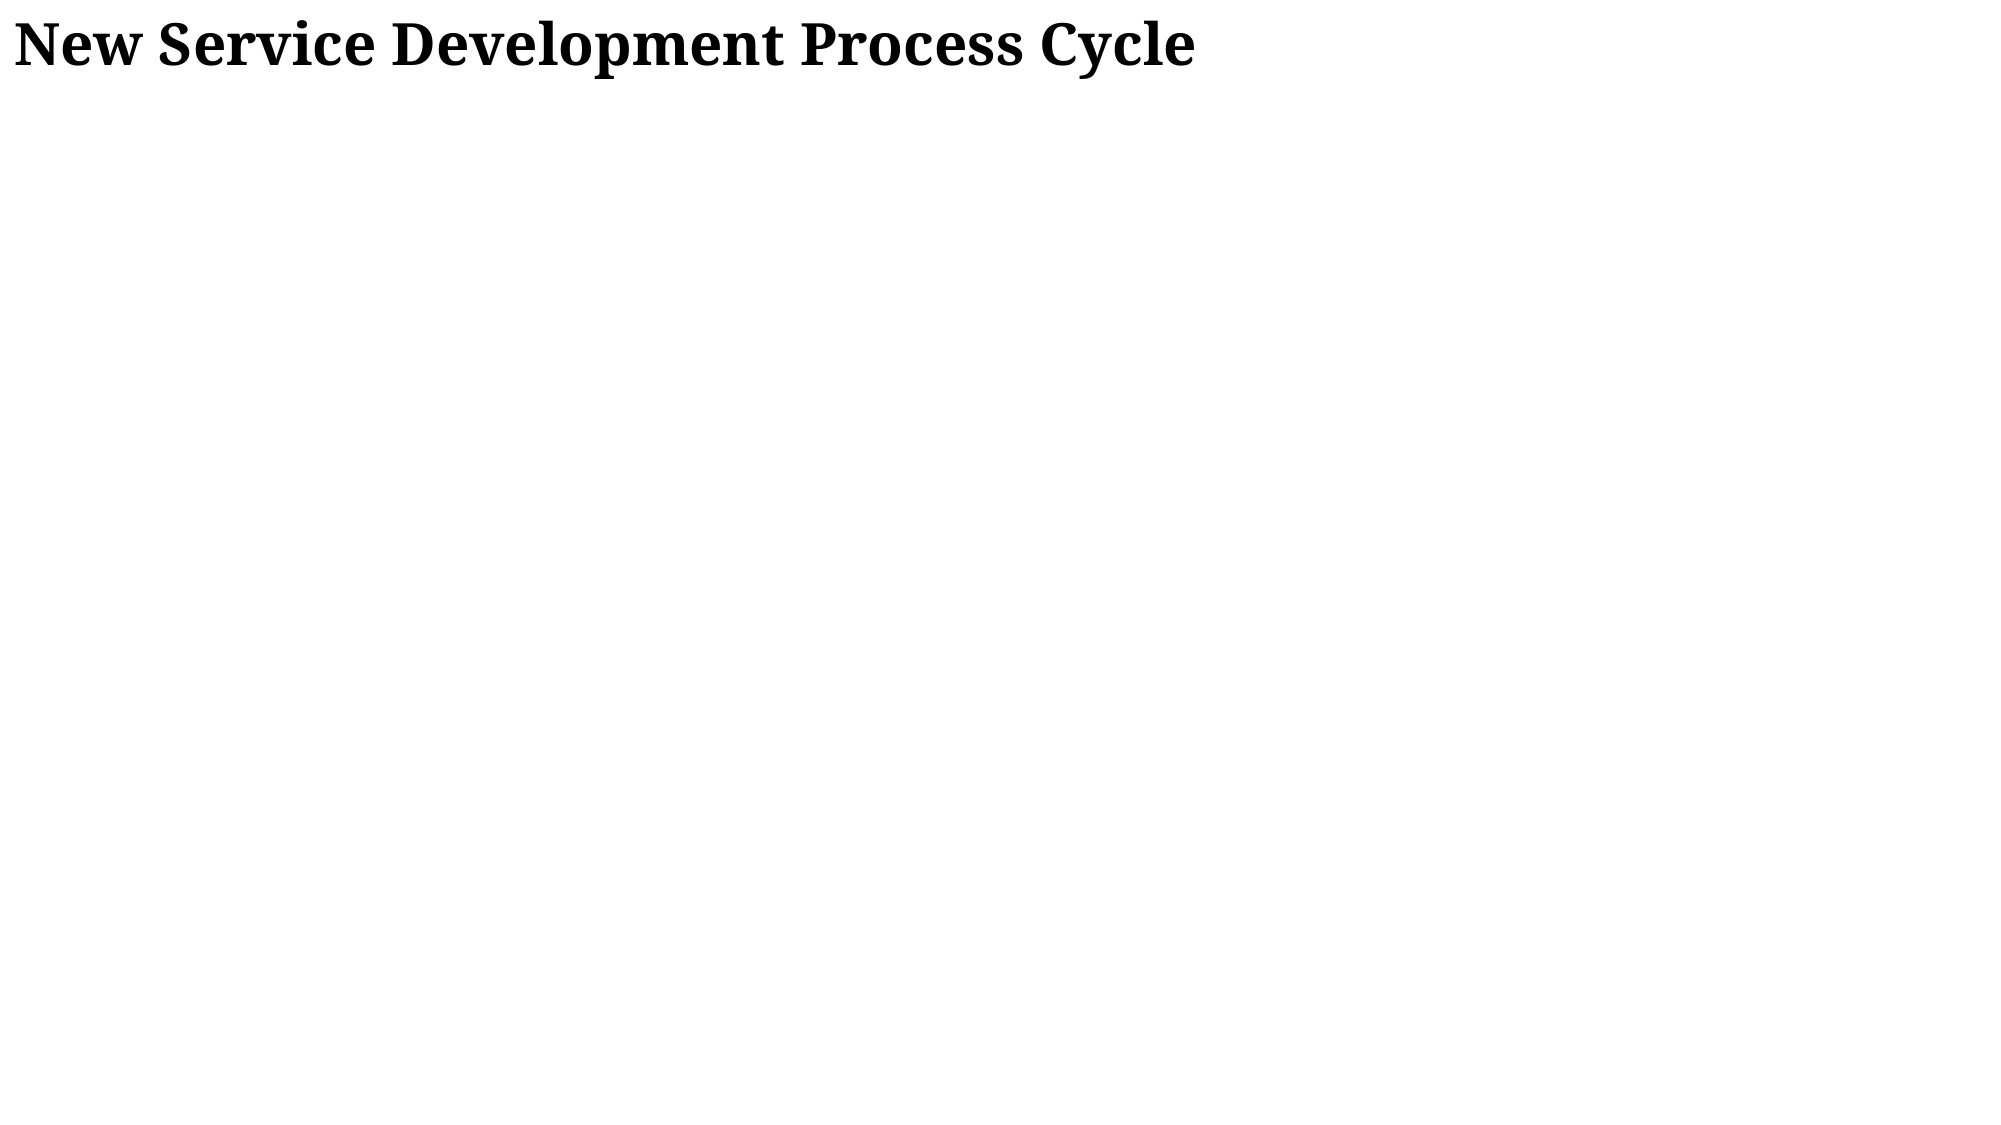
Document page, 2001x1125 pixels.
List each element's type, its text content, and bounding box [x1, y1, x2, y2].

text_box New Service Development Process Cycle [0, 0, 1698, 85]
